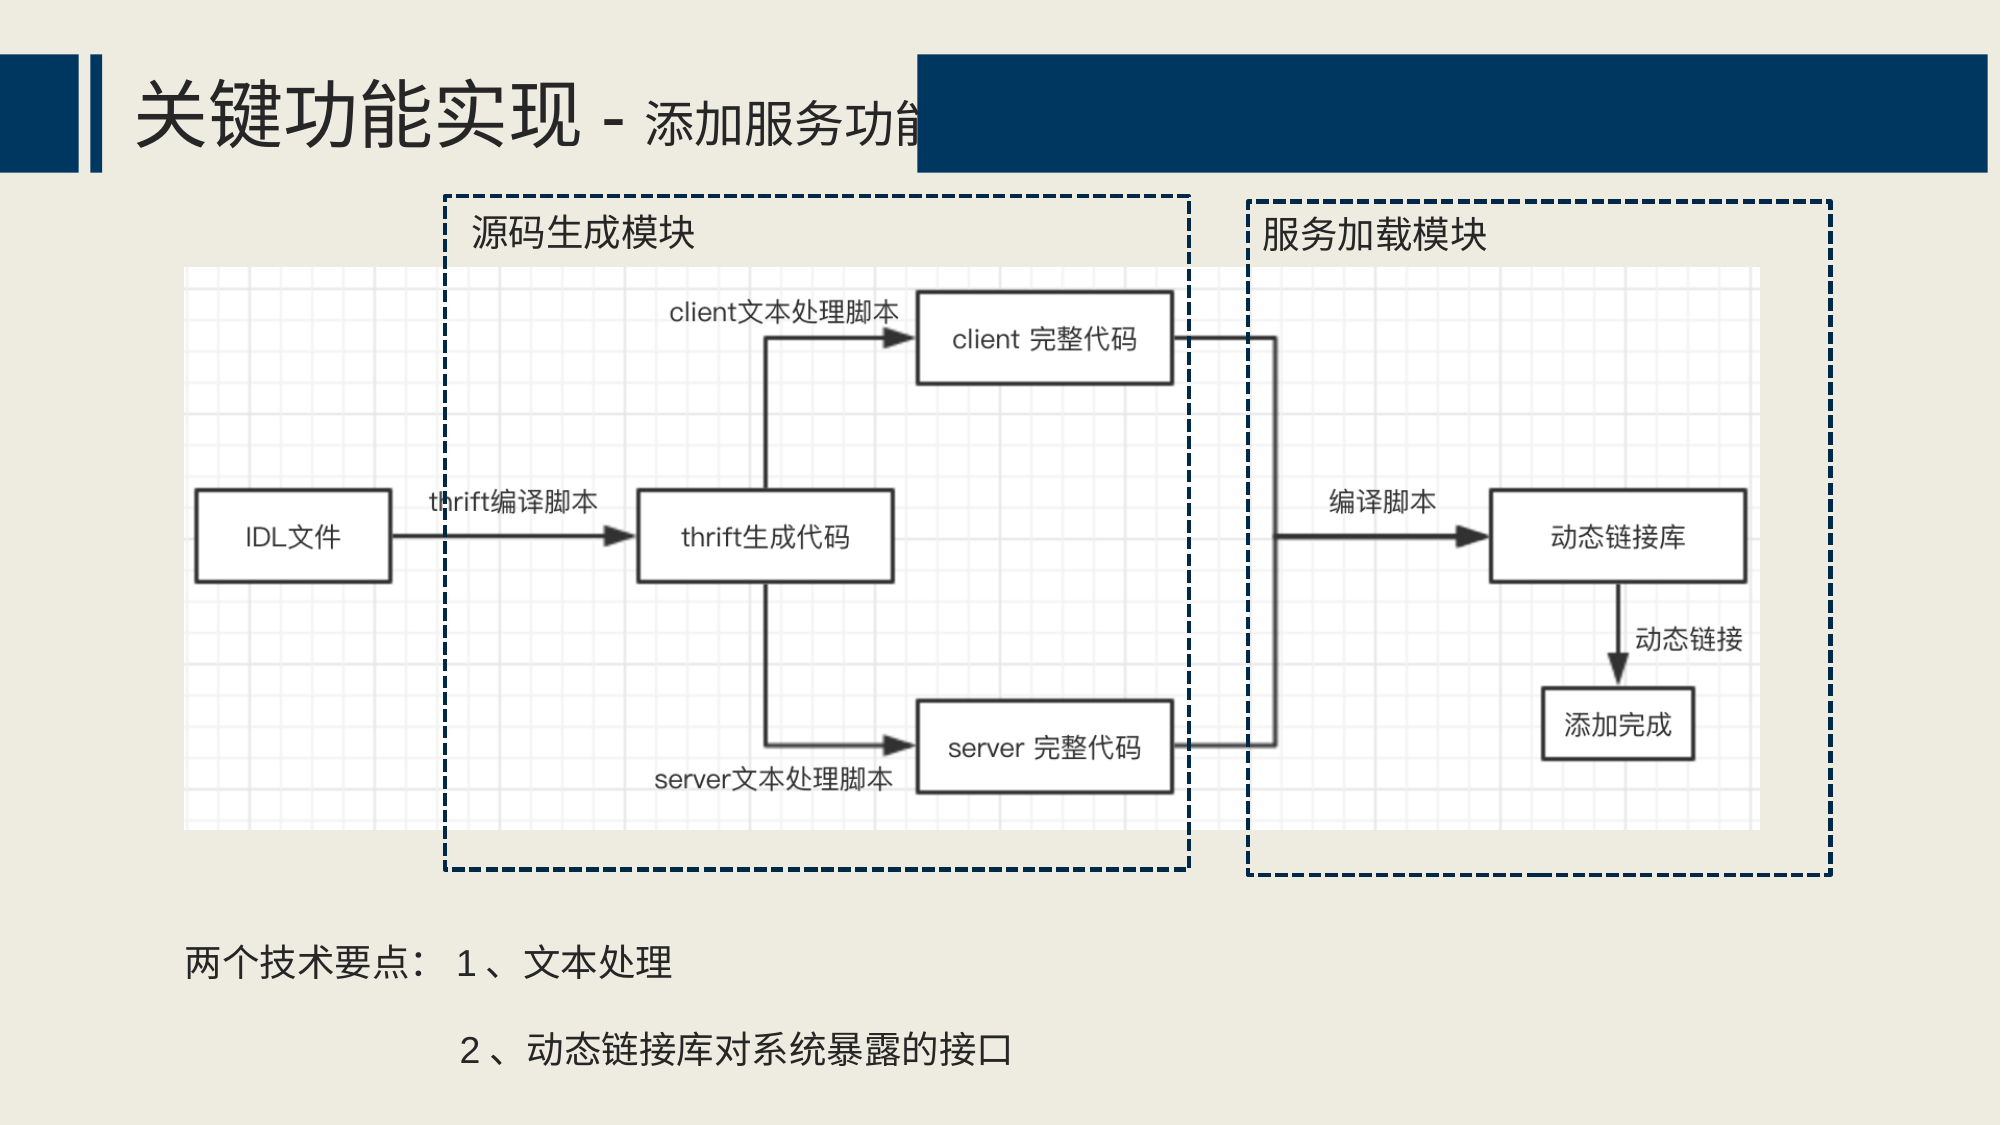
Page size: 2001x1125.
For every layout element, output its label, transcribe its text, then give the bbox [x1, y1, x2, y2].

text_box 2、动态链接库对系统暴露的接口 [444, 1018, 1136, 1079]
picture [184, 266, 1761, 830]
text_box [443, 194, 1191, 266]
text_box [1246, 199, 1833, 877]
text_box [0, 54, 1988, 173]
text_box [443, 841, 1191, 872]
text_box 两个技术要点：1、文本处理 [178, 932, 688, 991]
text_box 服务加载模块 [1248, 203, 1705, 264]
text_box 源码生成模块 [456, 201, 873, 262]
